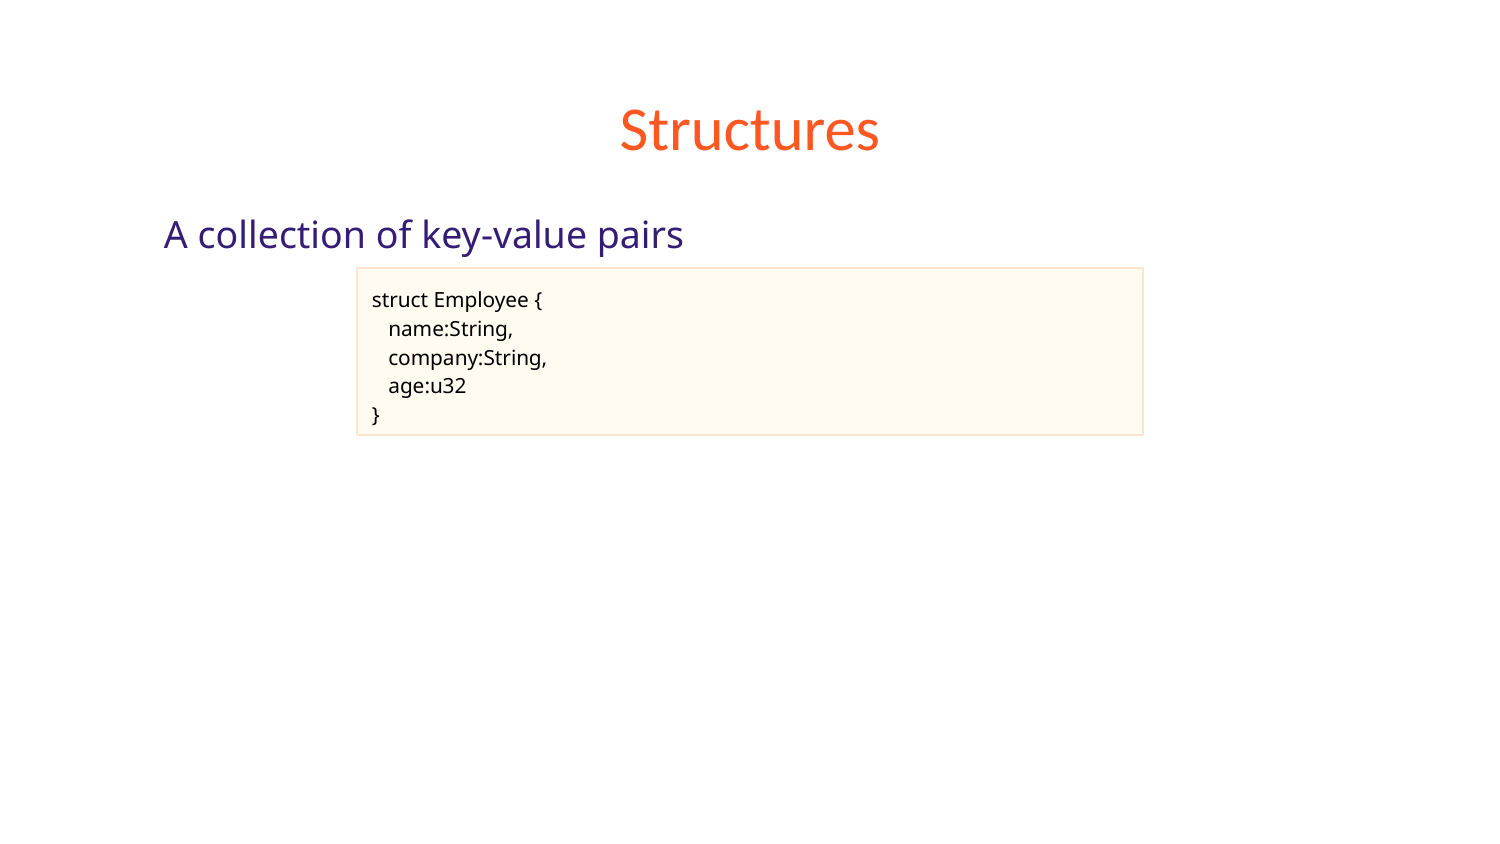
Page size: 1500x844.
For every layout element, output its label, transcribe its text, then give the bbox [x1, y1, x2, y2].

title Structures [51, 72, 1449, 167]
text_box struct Employee { name:String, company:String, age:u32 } [356, 268, 1144, 435]
list A collection of key-value pairs [148, 189, 1350, 750]
